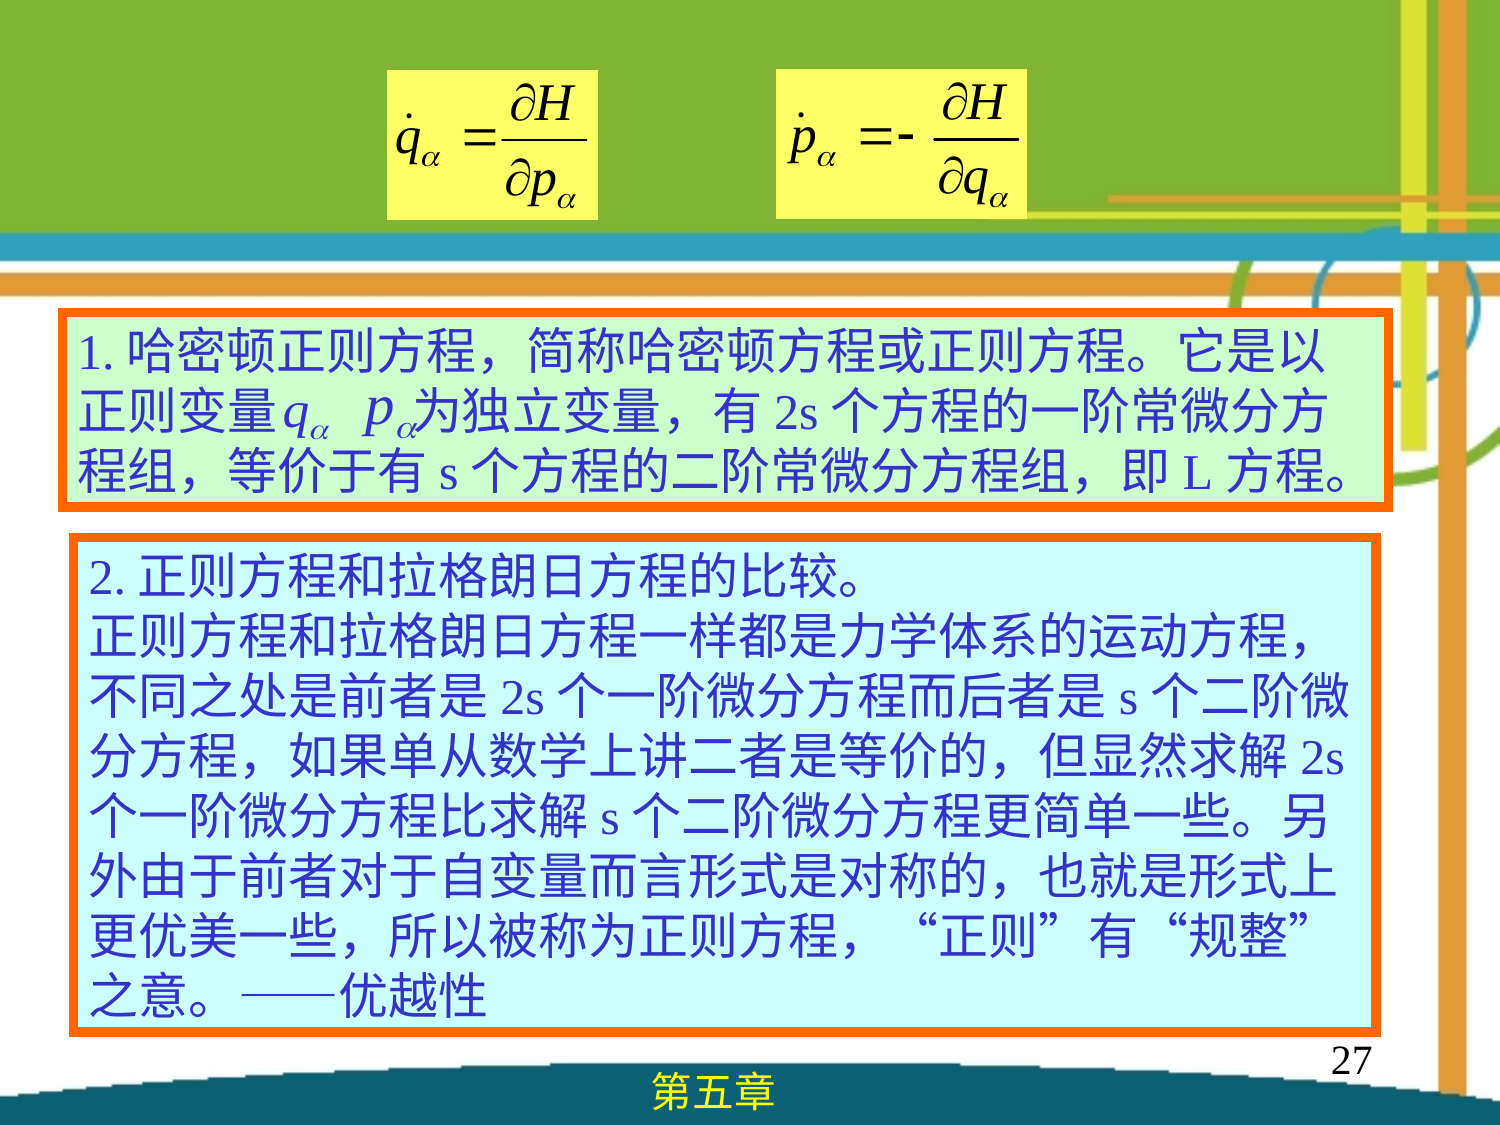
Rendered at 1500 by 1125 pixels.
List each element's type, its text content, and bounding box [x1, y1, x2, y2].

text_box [386, 69, 599, 220]
slide_number 27 [1074, 1025, 1388, 1100]
text_box 2.正则方程和拉格朗日方程的比较。 正则方程和拉格朗日方程一样都是力学体系的运动方程，不同之处是前者是2s个一阶微分方程而后者是s个二阶微分方程，如果单从数学上讲二者是等价的，但显然求解2s个一阶微分方程比求解s个二阶微分方程更简单一些。另外由于前者对于自变量而言形式是对称的，也就是形式上更优美一些，所以被称为正则方程，“正则”有“规整”之意。——优越性 [73, 537, 1376, 1033]
picture [0, 0, 1500, 1125]
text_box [62, 312, 1389, 517]
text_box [775, 68, 1028, 219]
